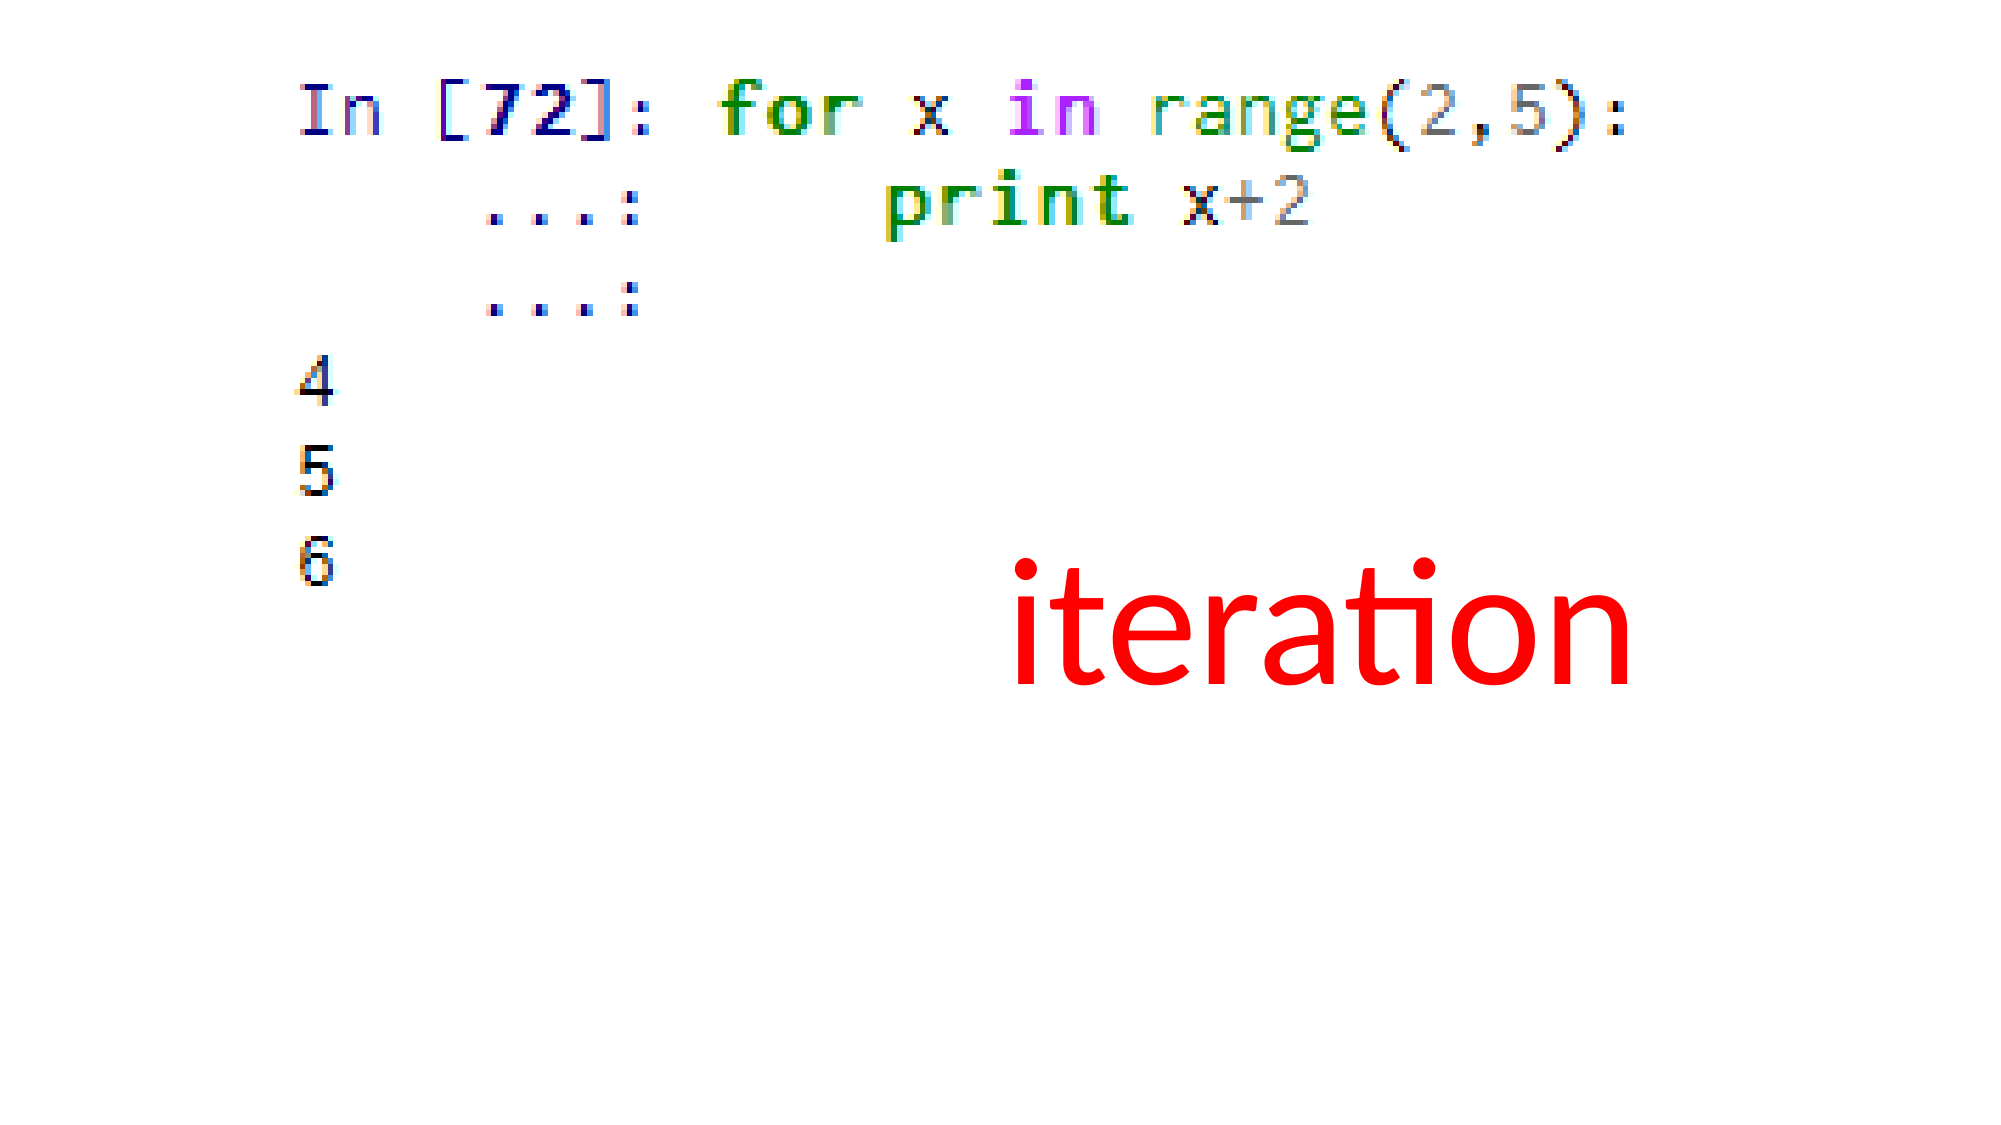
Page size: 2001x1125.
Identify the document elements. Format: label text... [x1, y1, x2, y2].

picture [272, 34, 1709, 632]
text_box iteration [990, 493, 1888, 729]
